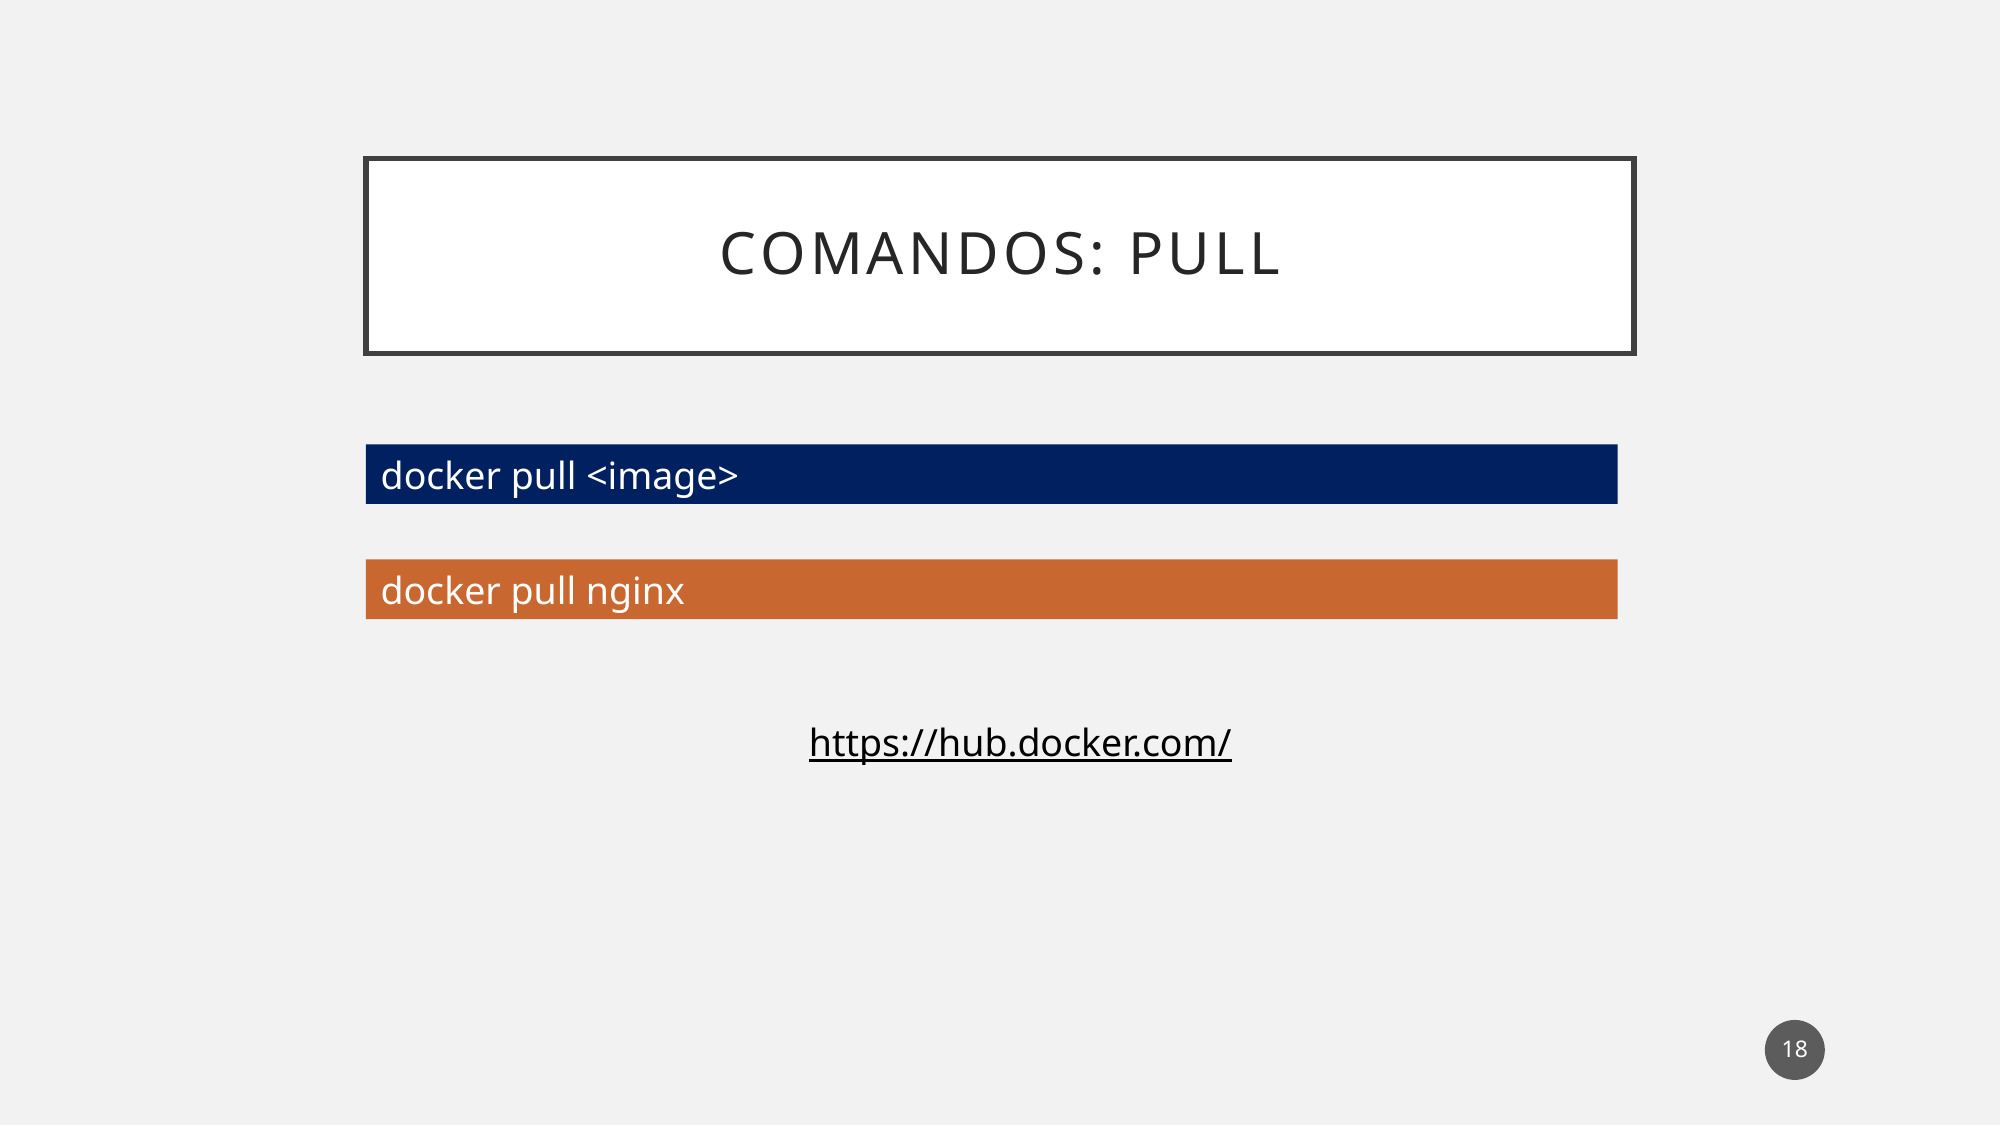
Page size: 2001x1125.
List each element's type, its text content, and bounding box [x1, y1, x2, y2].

text_box https://hub.docker.com/ [794, 711, 1795, 777]
text_box docker pull nginx [365, 559, 1618, 620]
title Comandos: PULL [363, 156, 1637, 356]
slide_number 18 [1764, 1019, 1825, 1080]
text_box docker pull <image> [365, 444, 1618, 504]
